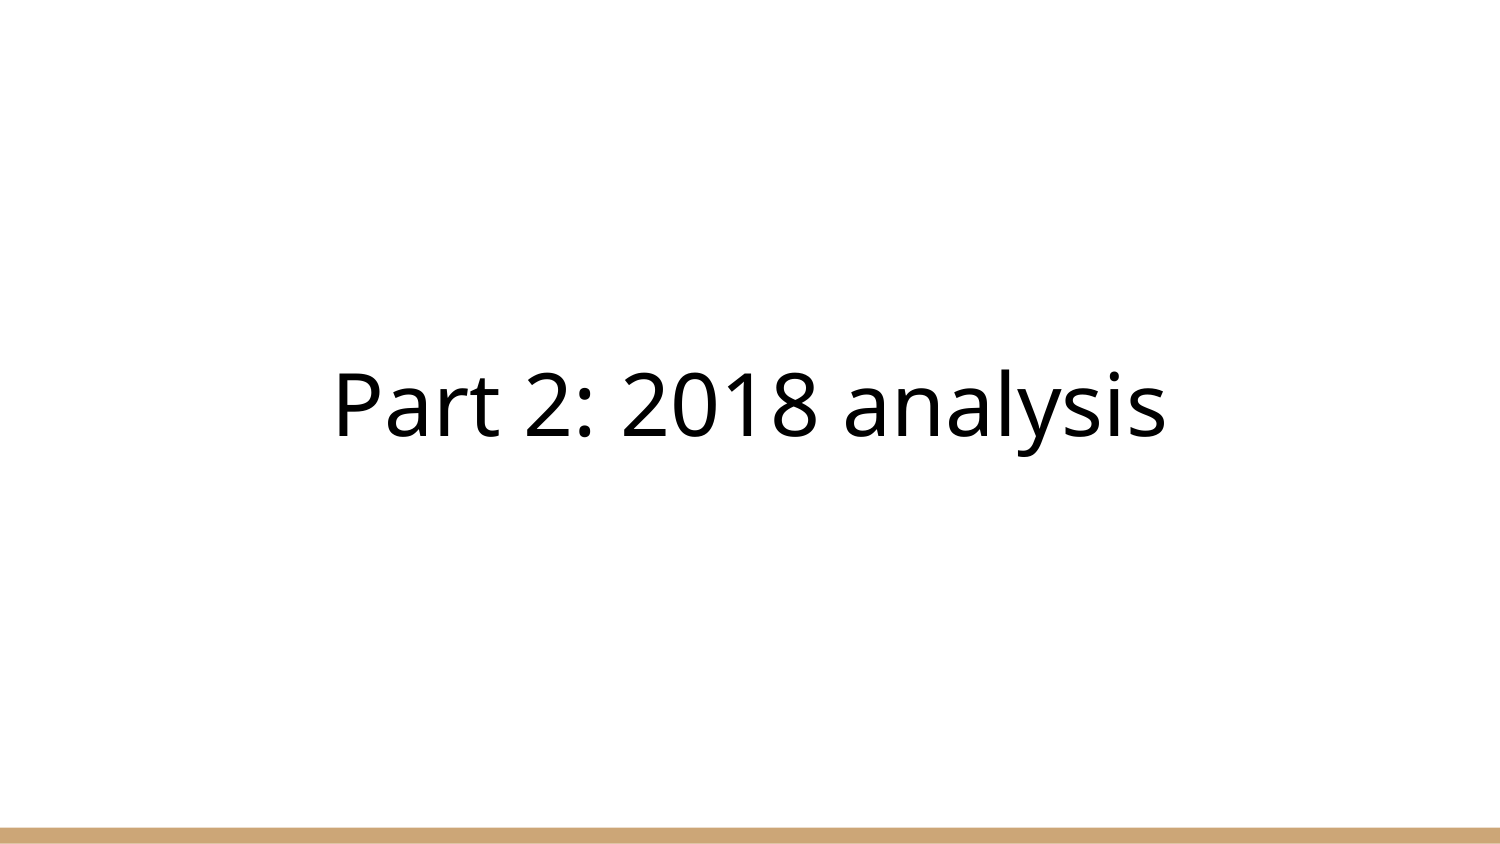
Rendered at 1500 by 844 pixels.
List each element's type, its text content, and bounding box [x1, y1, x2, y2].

title Part 2: 2018 analysis [51, 374, 1449, 469]
